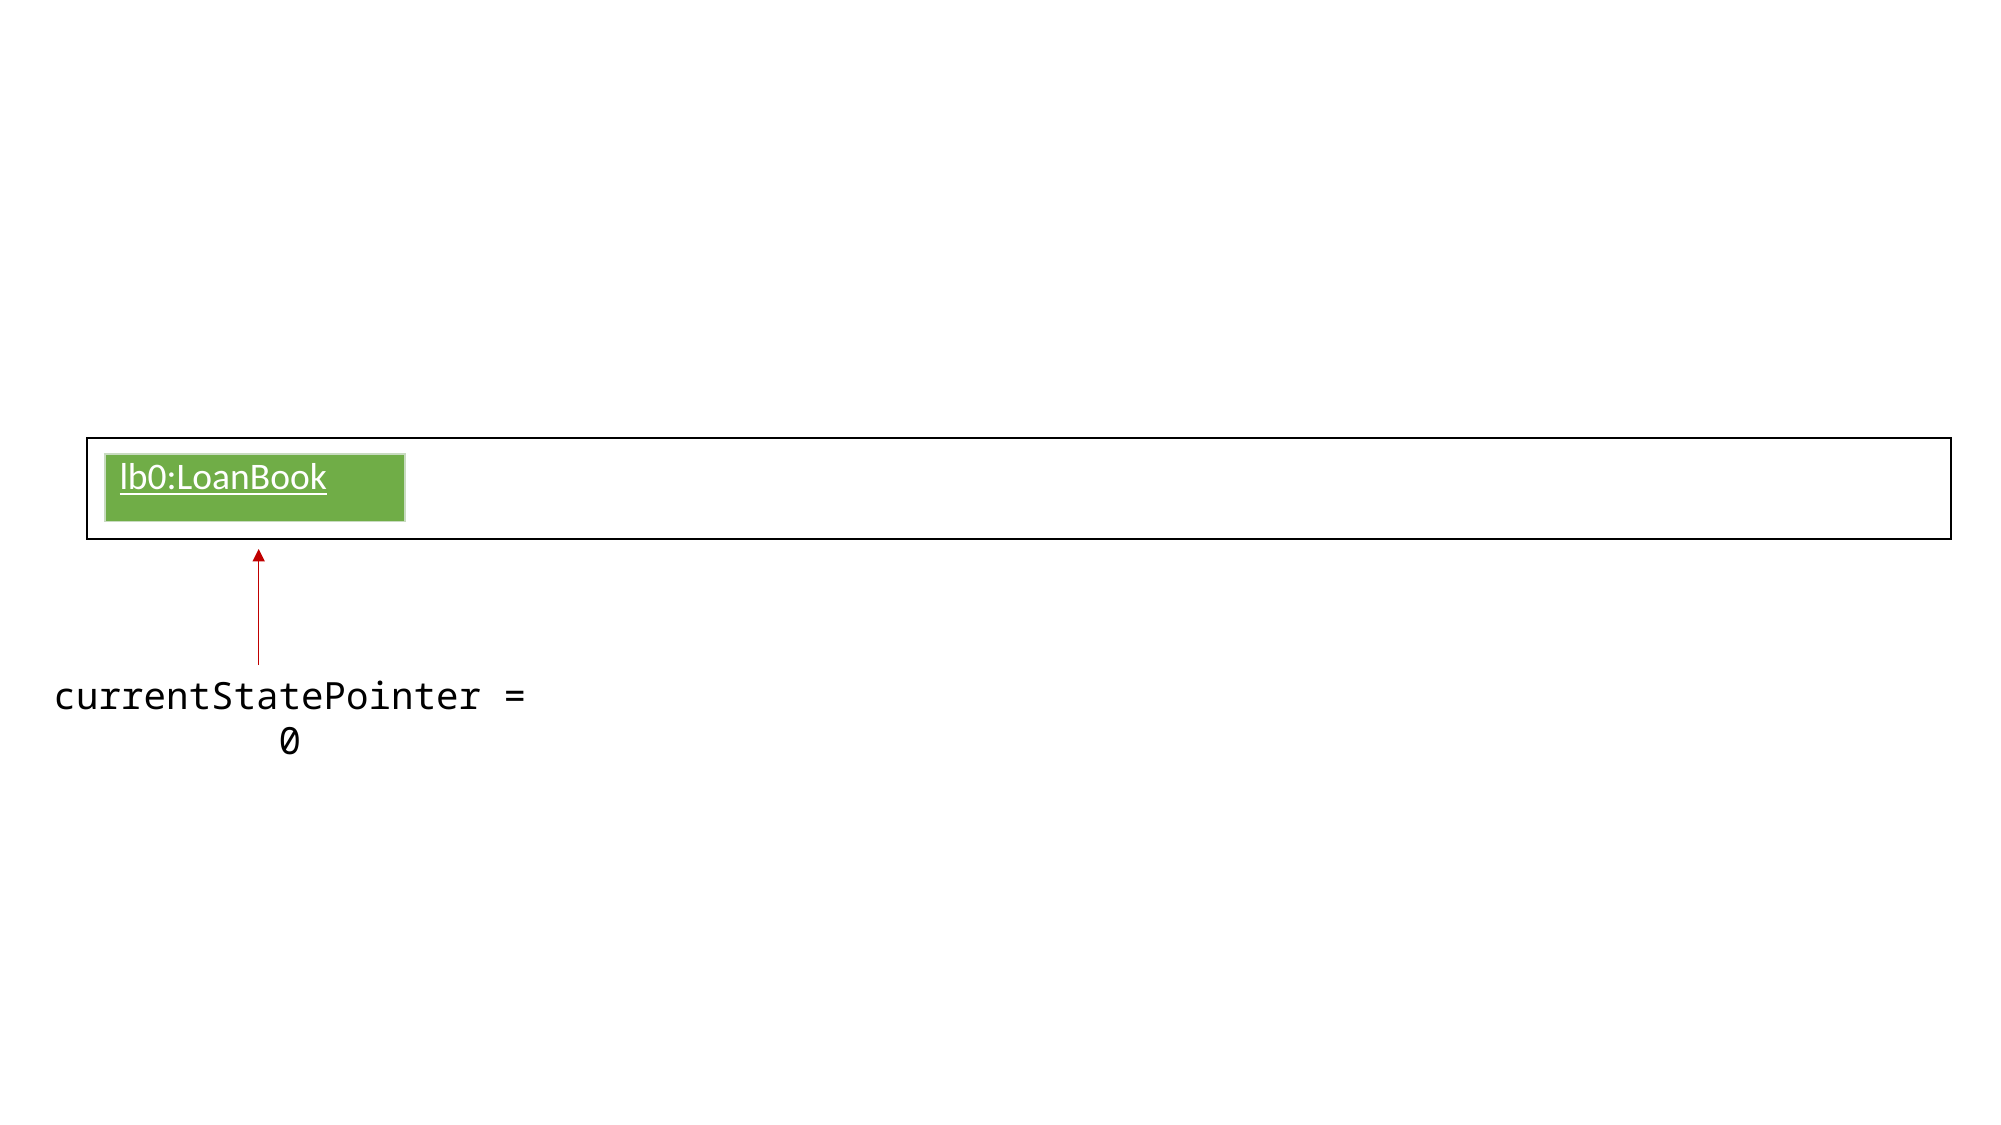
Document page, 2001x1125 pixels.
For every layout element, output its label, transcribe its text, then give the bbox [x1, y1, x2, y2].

text_box [86, 437, 1952, 540]
text_box currentStatePointer = 0 [26, 664, 553, 770]
